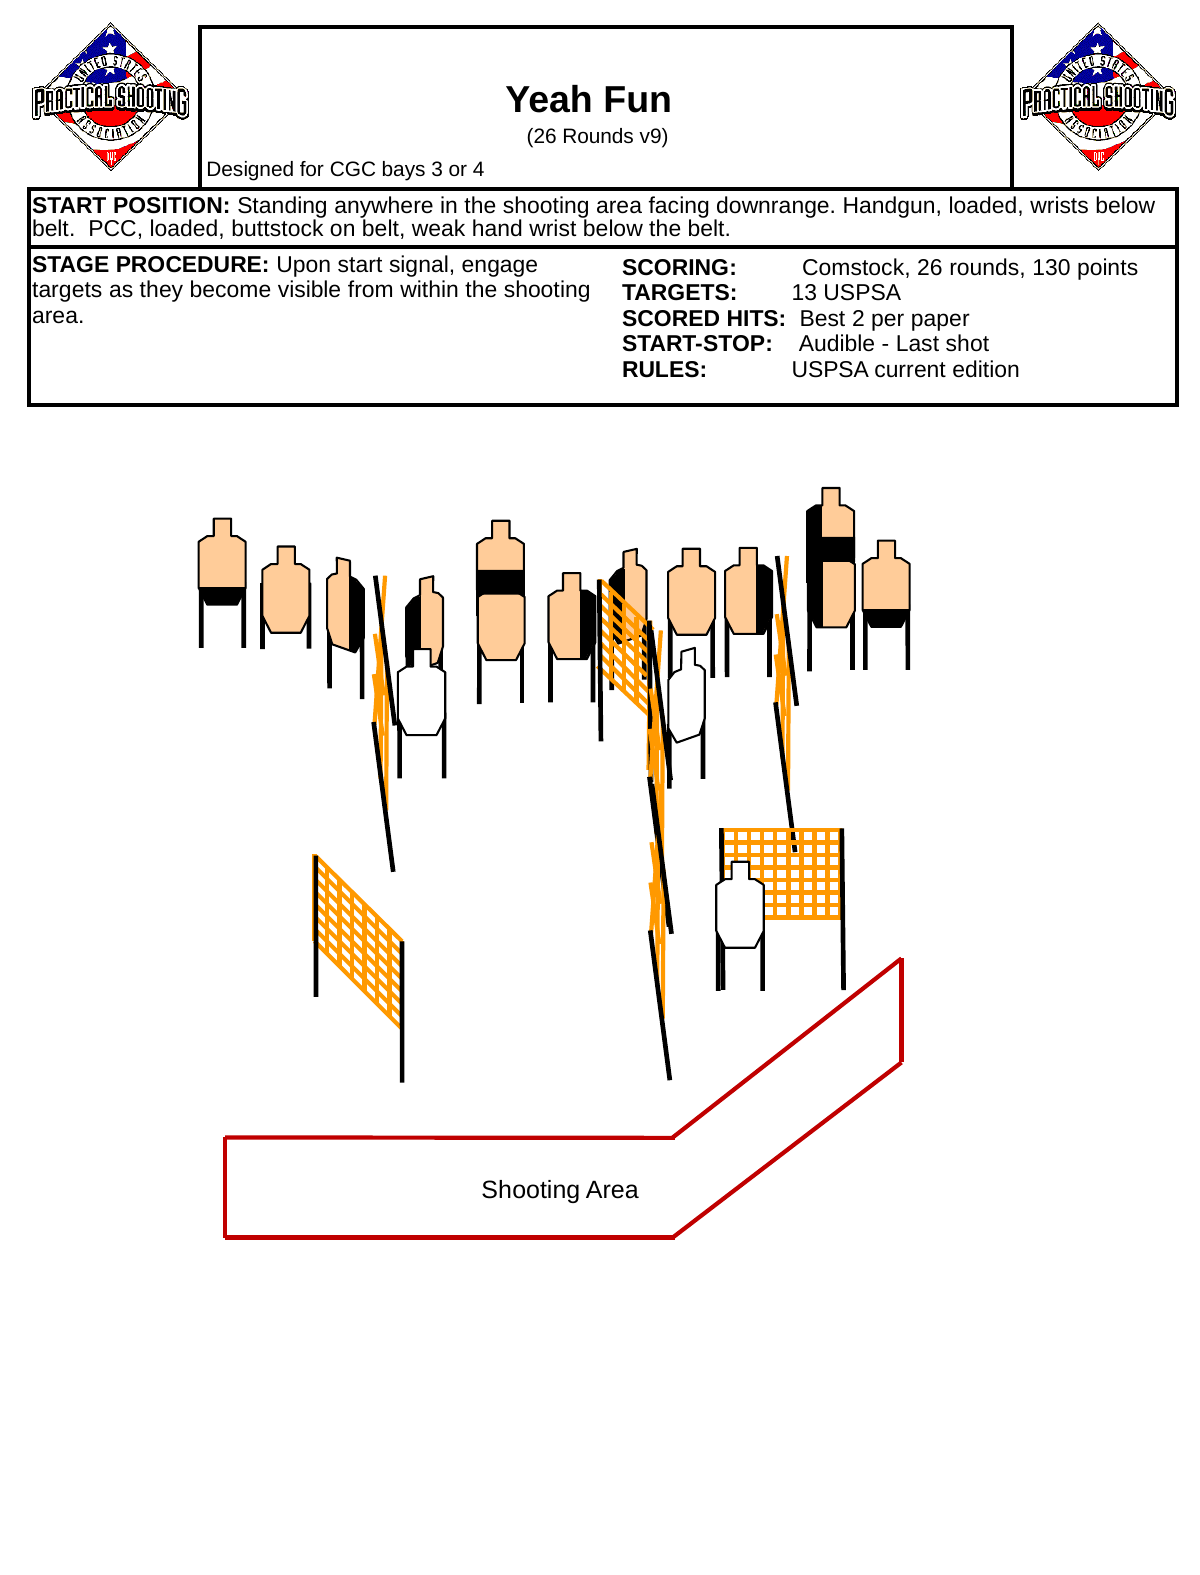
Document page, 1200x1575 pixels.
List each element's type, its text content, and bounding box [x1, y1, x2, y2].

picture [1012, 21, 1187, 175]
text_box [397, 648, 446, 779]
text_box Shooting Area [466, 1166, 655, 1212]
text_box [667, 548, 716, 679]
text_box (26 Rounds v9) [511, 127, 695, 156]
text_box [314, 853, 403, 1083]
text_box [862, 540, 911, 671]
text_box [806, 487, 856, 672]
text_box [601, 580, 654, 625]
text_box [775, 555, 797, 826]
table_cell STAGE PROCEDURE: Upon start signal, engage targets as they become visible from within the shooting area. [31, 249, 615, 403]
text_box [649, 783, 672, 1081]
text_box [672, 1062, 902, 1238]
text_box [405, 575, 444, 648]
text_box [599, 636, 642, 656]
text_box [716, 861, 765, 992]
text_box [198, 518, 247, 649]
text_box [676, 958, 901, 1060]
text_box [548, 572, 596, 703]
table_header [29, 183, 191, 187]
text_box Designed for CGC bays 3 or 4 [191, 148, 500, 188]
picture [24, 21, 199, 175]
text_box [724, 547, 773, 678]
table_header [1014, 182, 1177, 187]
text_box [600, 685, 642, 695]
table_cell SCORING: Comstock, 26 rounds, 130 points TARGETS: 13 USPSA SCORED HITS: Best 2 per paper START-STOP: Audible - Last shot RULES: USPSA current edition [615, 249, 1175, 403]
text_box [649, 630, 663, 783]
text_box Yeah Fun [462, 67, 726, 127]
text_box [373, 575, 396, 852]
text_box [599, 701, 642, 706]
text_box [326, 557, 365, 700]
table_header [202, 29, 1010, 187]
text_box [609, 548, 647, 579]
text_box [476, 520, 526, 705]
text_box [262, 546, 310, 650]
table_cell START POSITION: Standing anywhere in the shooting area facing downrange. Handgun, loaded, wrists below belt. PCC, loaded, buttstock on belt, weak hand wrist below the belt. [31, 191, 1175, 245]
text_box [668, 647, 705, 789]
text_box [599, 671, 642, 676]
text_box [721, 827, 844, 991]
